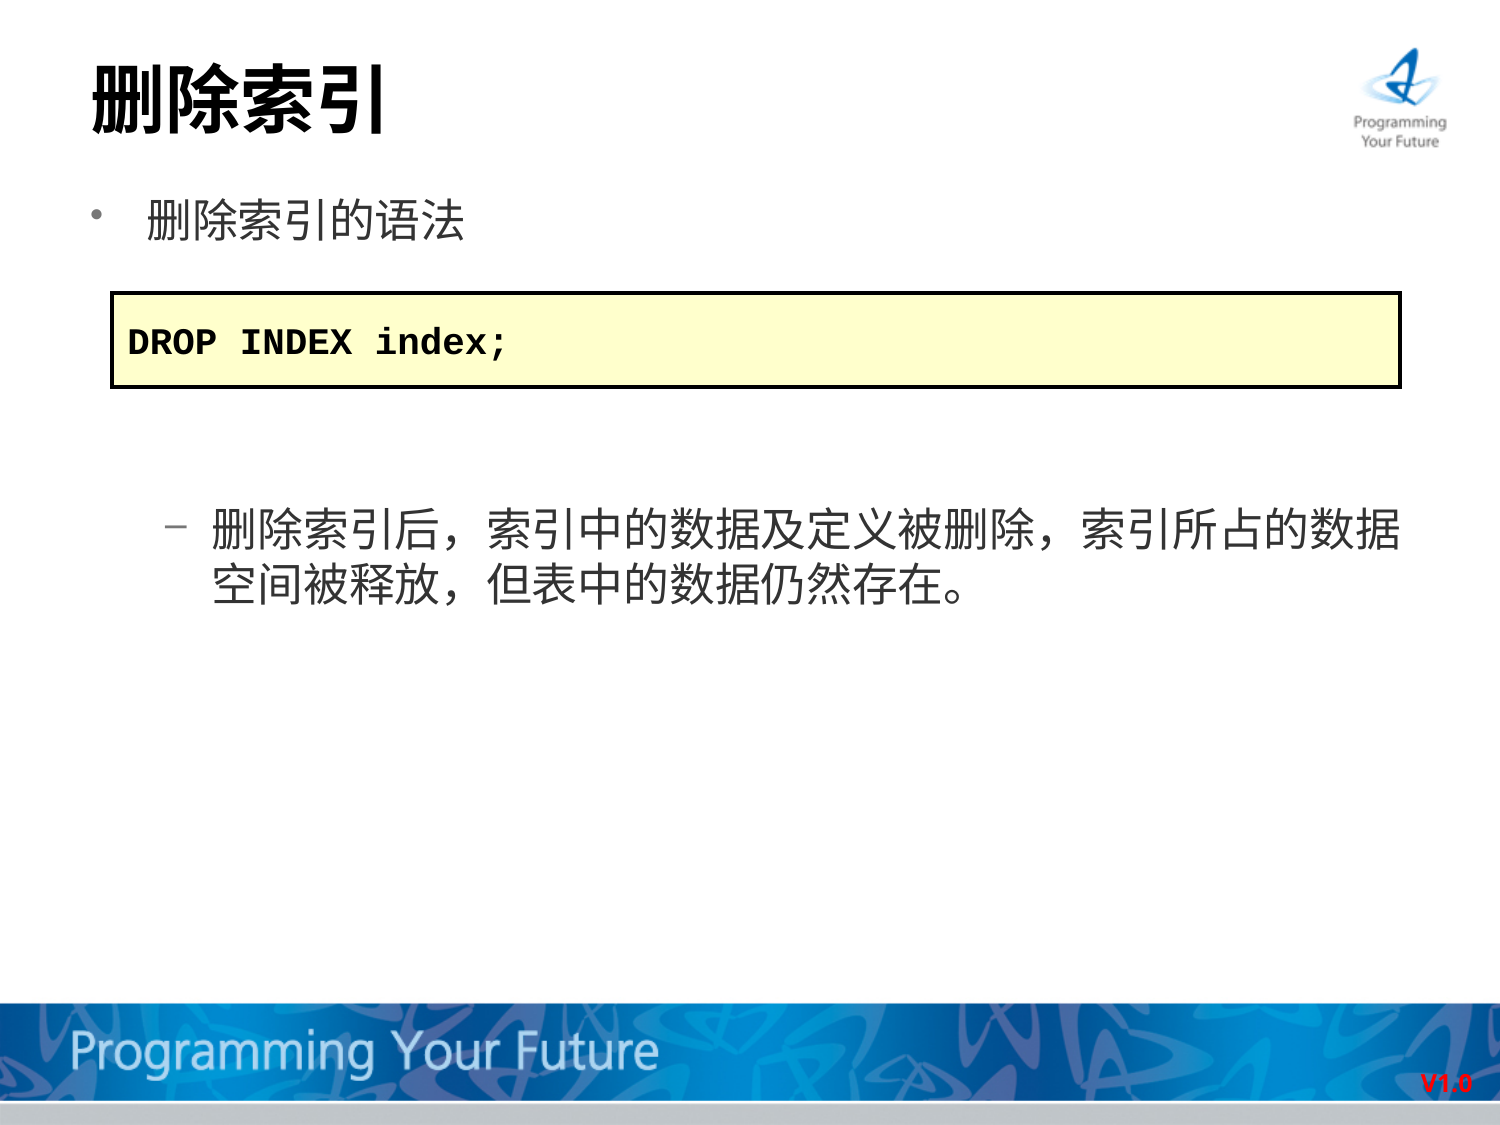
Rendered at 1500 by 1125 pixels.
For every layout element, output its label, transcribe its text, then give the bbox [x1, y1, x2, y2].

title 删除索引 [74, 44, 1271, 162]
picture [0, 997, 1500, 1125]
list 删除索引的语法 删除索引后，索引中的数据及定义被删除，索引所占的数据空间被释放，但表中的数据仍然存在。 [74, 184, 1436, 882]
picture [1340, 42, 1461, 157]
text_box DROP INDEX index; [112, 292, 1400, 388]
